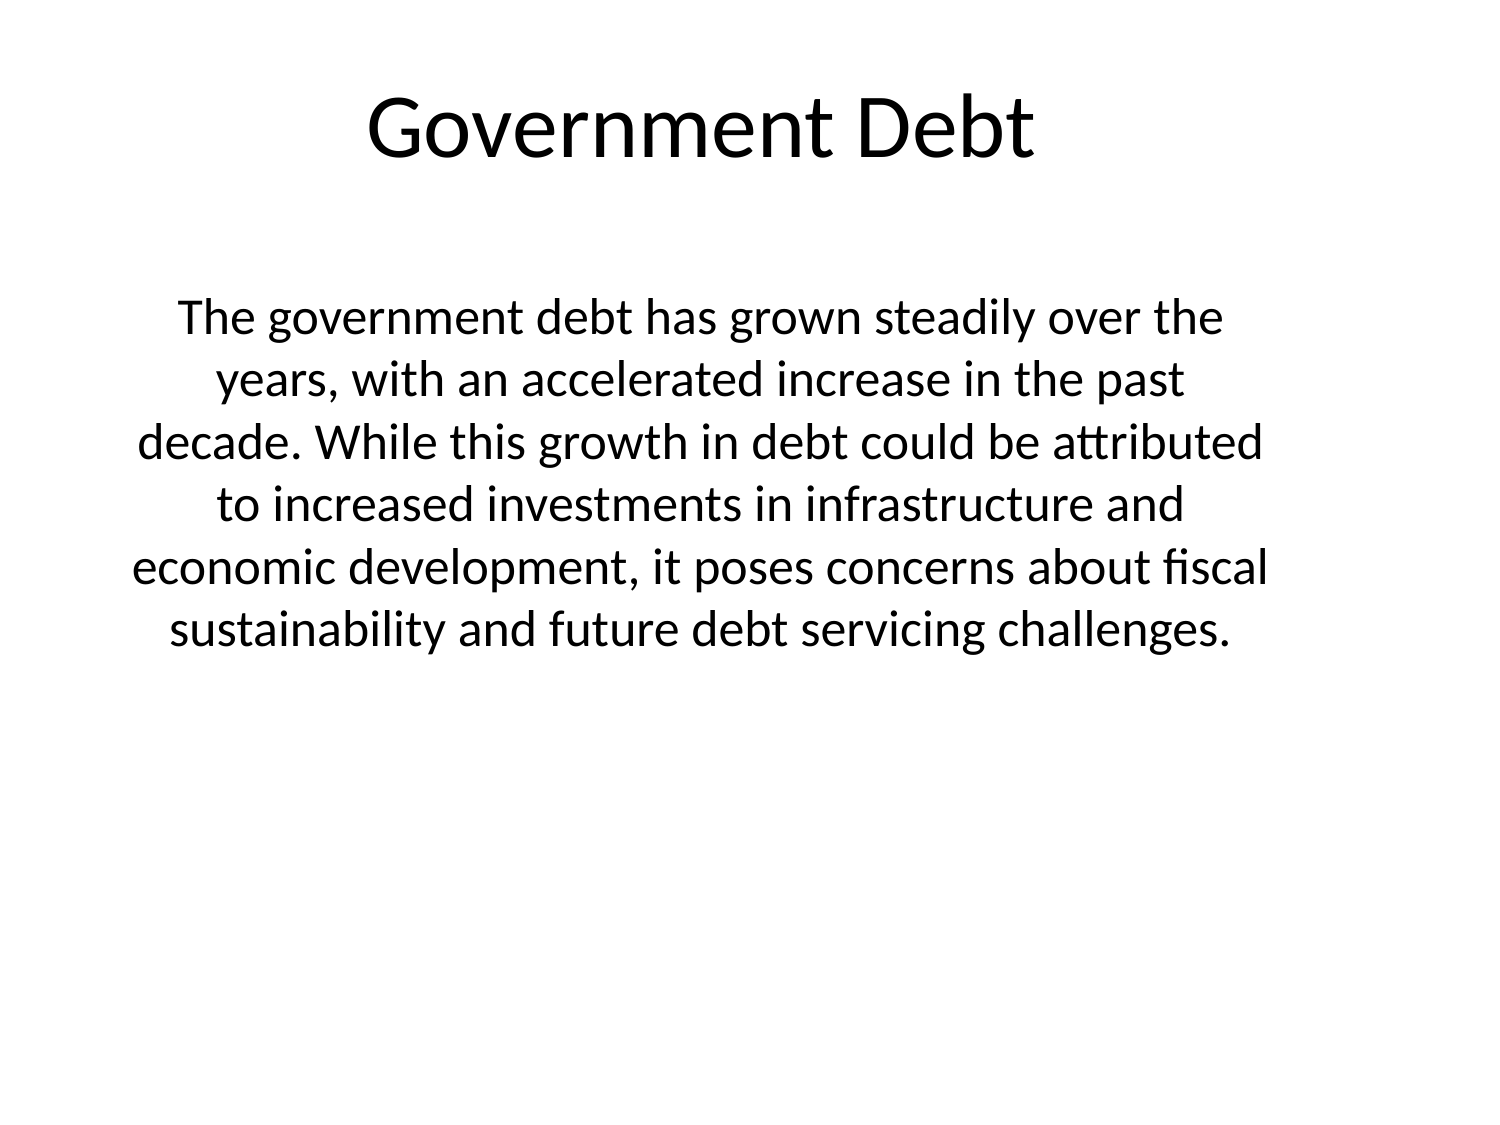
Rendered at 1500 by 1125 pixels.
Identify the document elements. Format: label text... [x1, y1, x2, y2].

title Government Debt [64, 0, 1340, 242]
subtitle The government debt has grown steadily over the years, with an accelerated increase in the past decade. While this growth in debt could be attributed to increased investments in infrastructure and economic development, it poses concerns about fiscal sustainability and future debt servicing challenges. [114, 275, 1289, 729]
